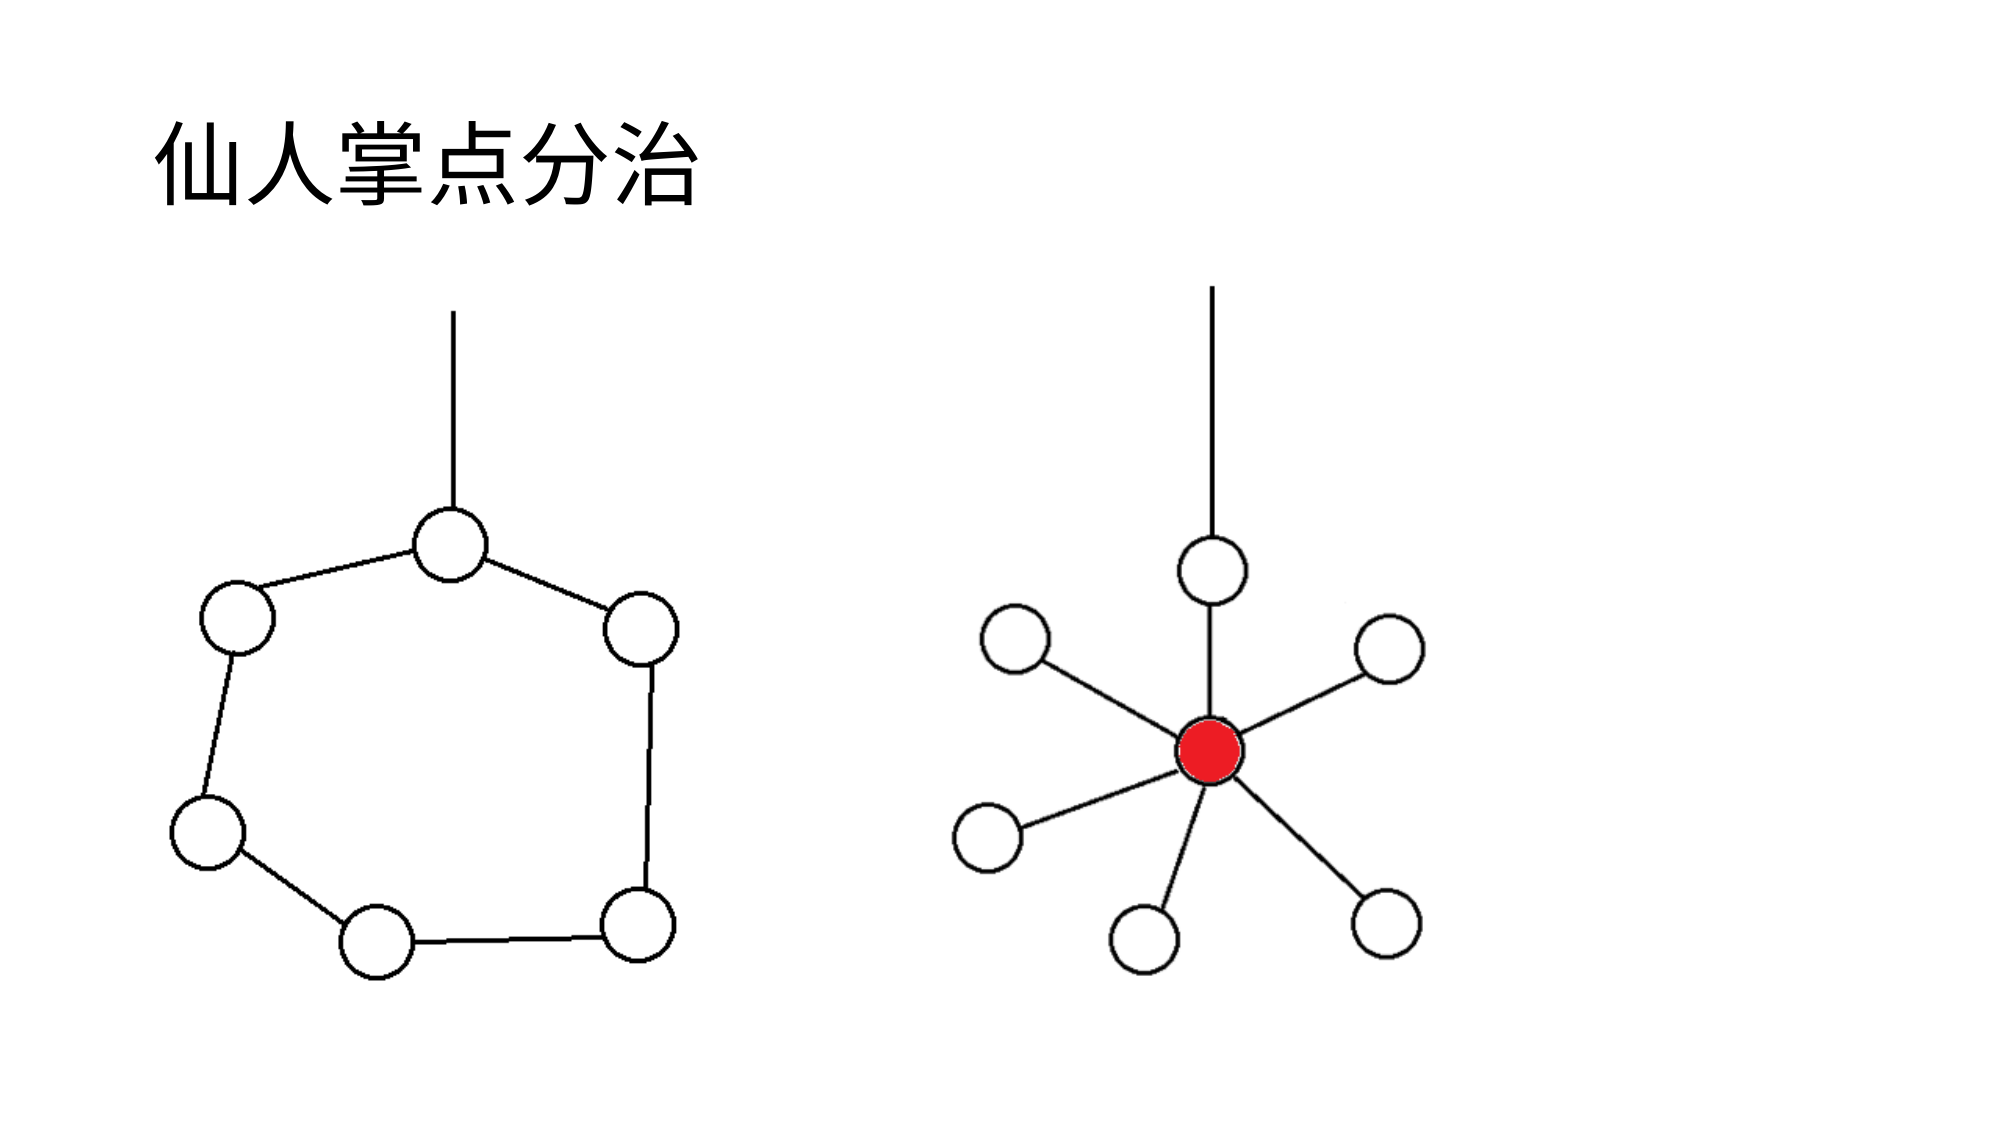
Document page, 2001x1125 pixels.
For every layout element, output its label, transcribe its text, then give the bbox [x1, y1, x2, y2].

title 仙人掌点分治 [137, 59, 1863, 278]
picture [137, 305, 700, 987]
picture [938, 277, 1473, 1040]
